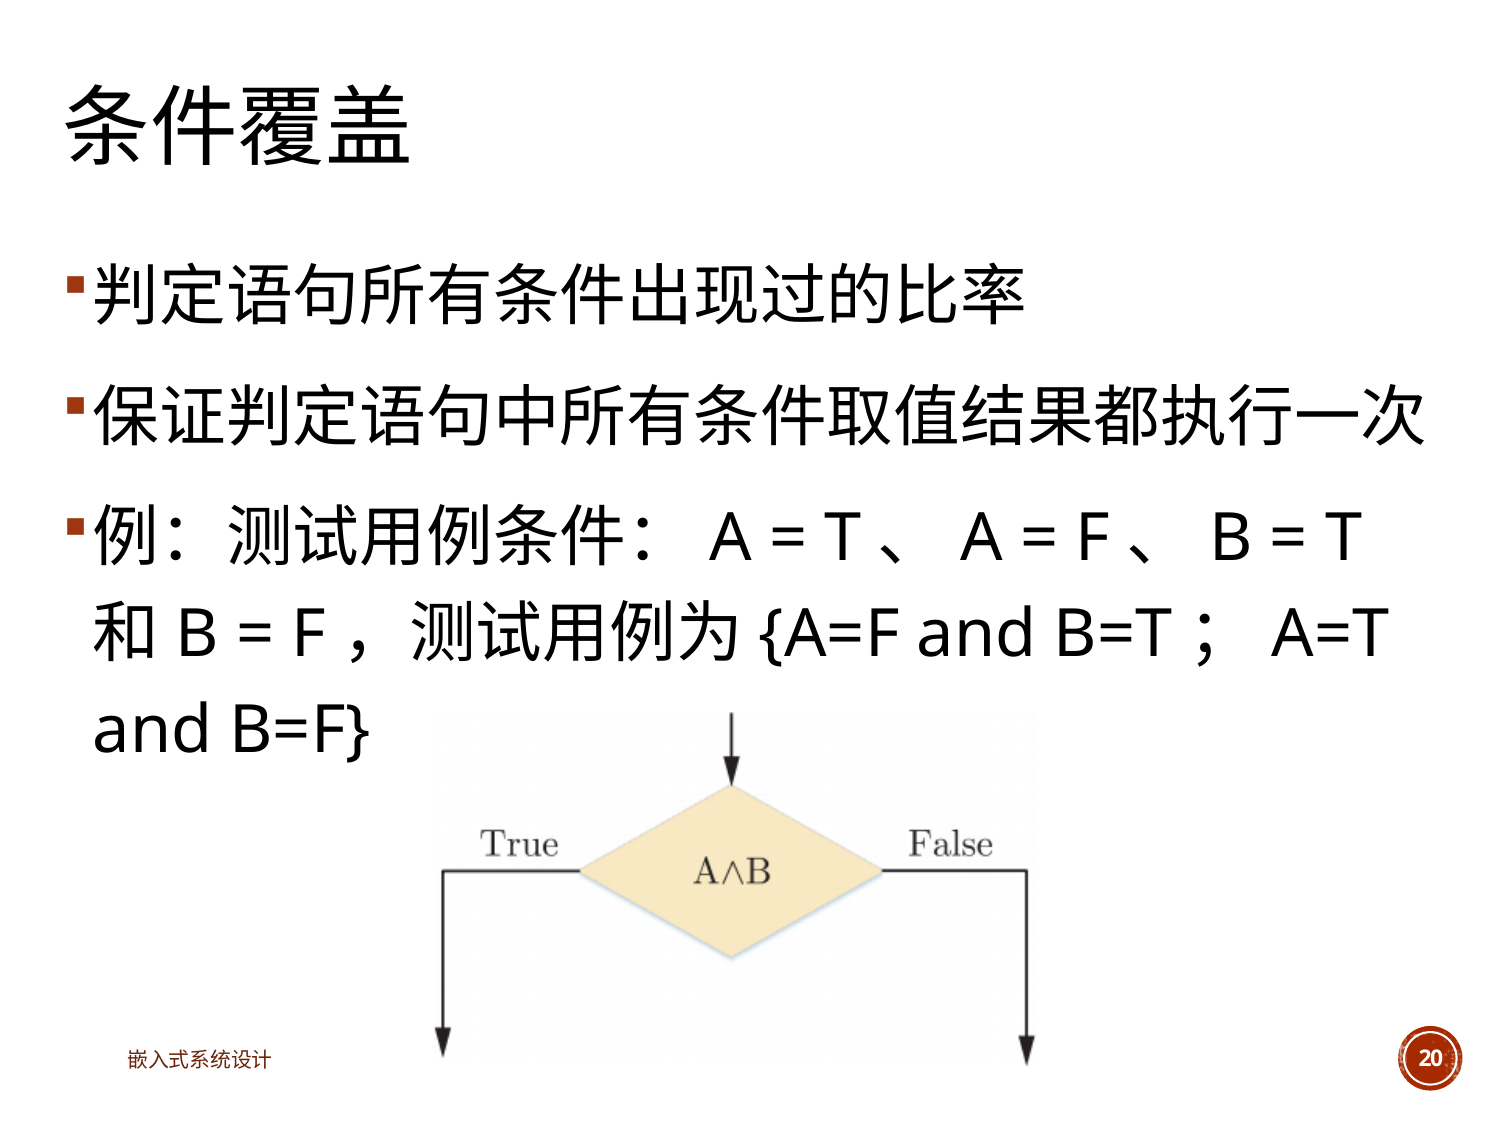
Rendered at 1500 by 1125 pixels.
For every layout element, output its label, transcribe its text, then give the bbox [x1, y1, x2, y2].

slide_number 20 [1391, 1028, 1471, 1089]
picture [412, 711, 1058, 1090]
list 判定语句所有条件出现过的比率 保证判定语句中所有条件取值结果都执行一次 例：测试用例条件：A = T、A = F、B = T 和B = F，测试用例为{A=F and B=T；A=T and B=F} [47, 228, 1471, 1013]
title 条件覆盖 [47, 46, 1471, 215]
footer 嵌入式系统设计 [112, 1028, 411, 1089]
